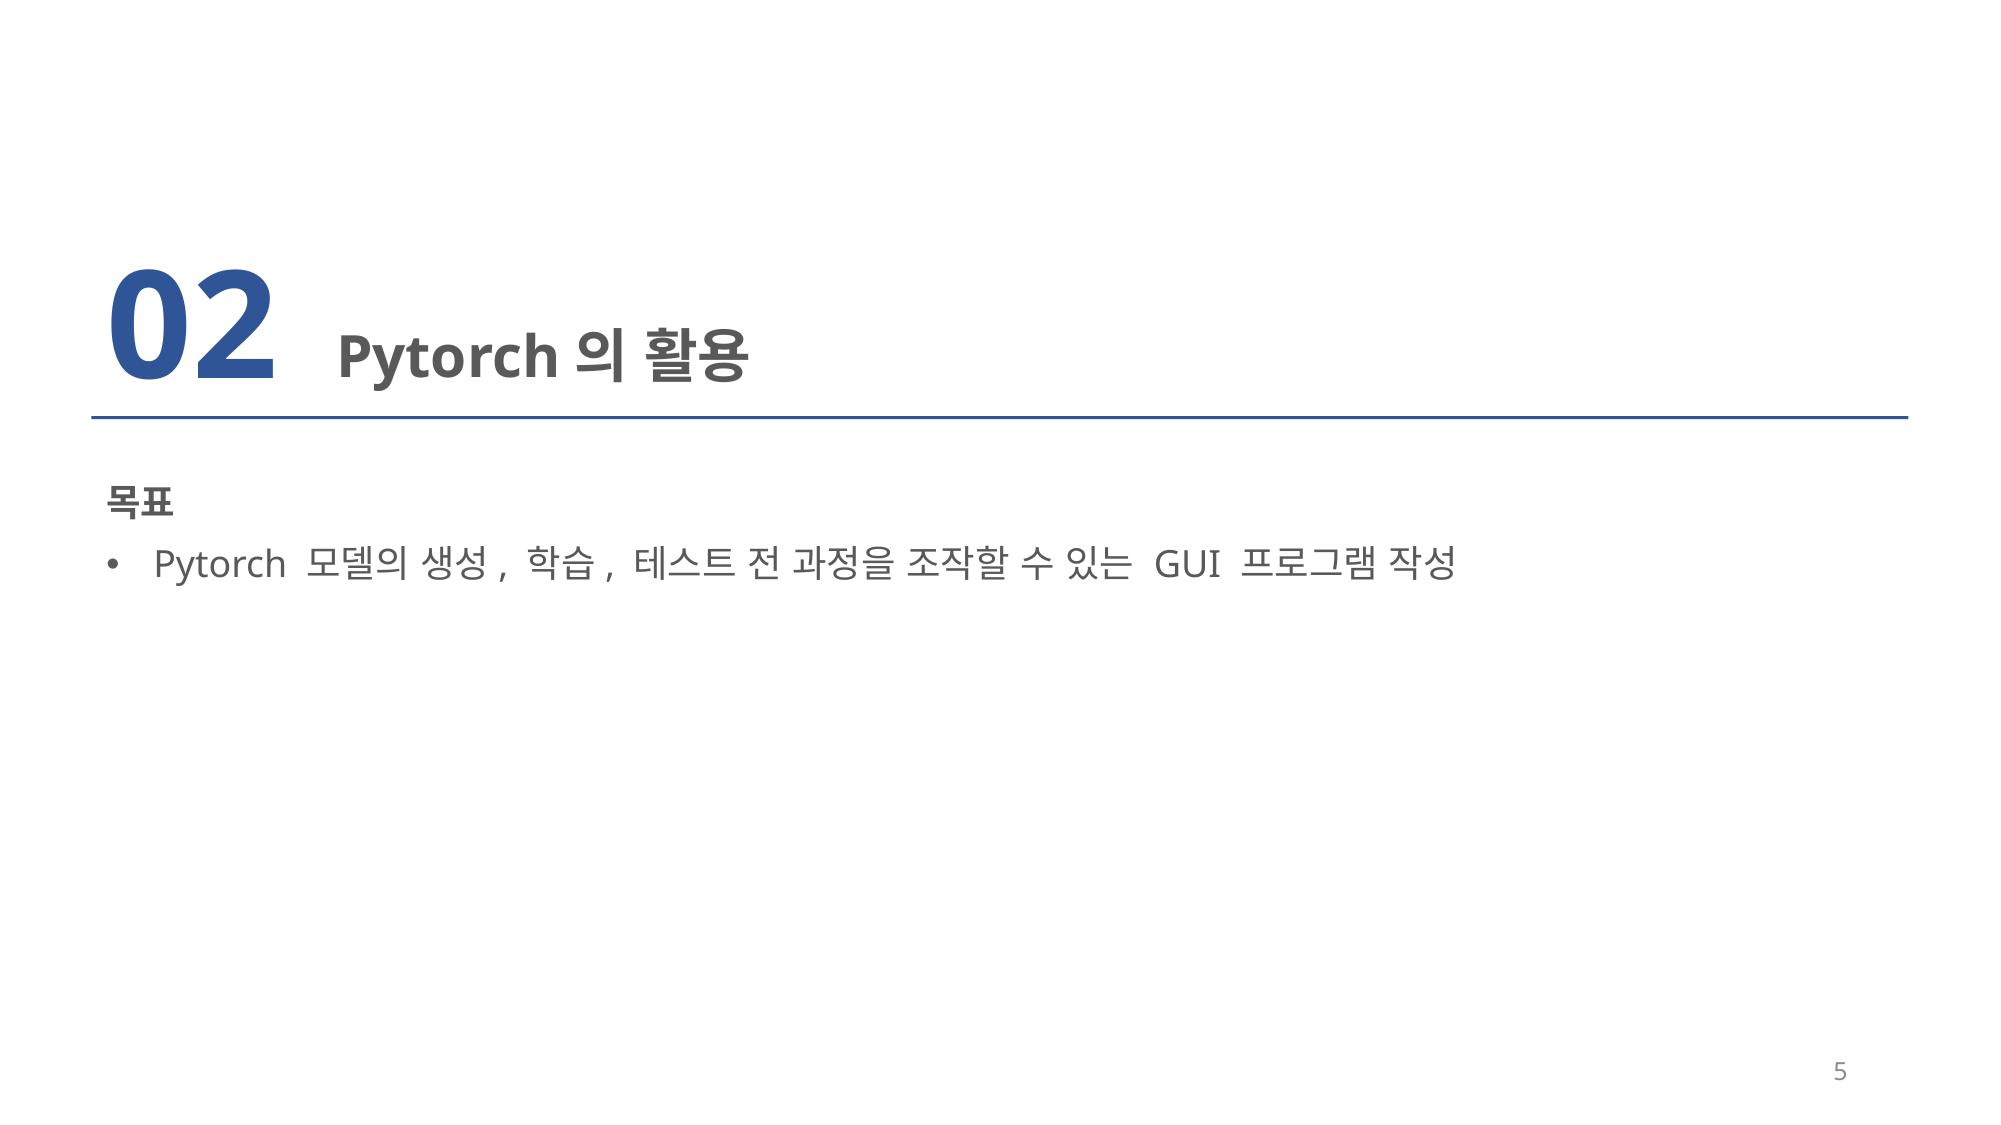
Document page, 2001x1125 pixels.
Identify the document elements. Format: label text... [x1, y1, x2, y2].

list 목표 Pytorch 모델의 생성, 학습, 테스트 전 과정을 조작할 수 있는 GUI 프로그램 작성 [91, 476, 1909, 919]
list 02 [91, 240, 322, 418]
slide_number 5 [1412, 1042, 1863, 1103]
list Pytorch의 활용 [321, 313, 1909, 398]
